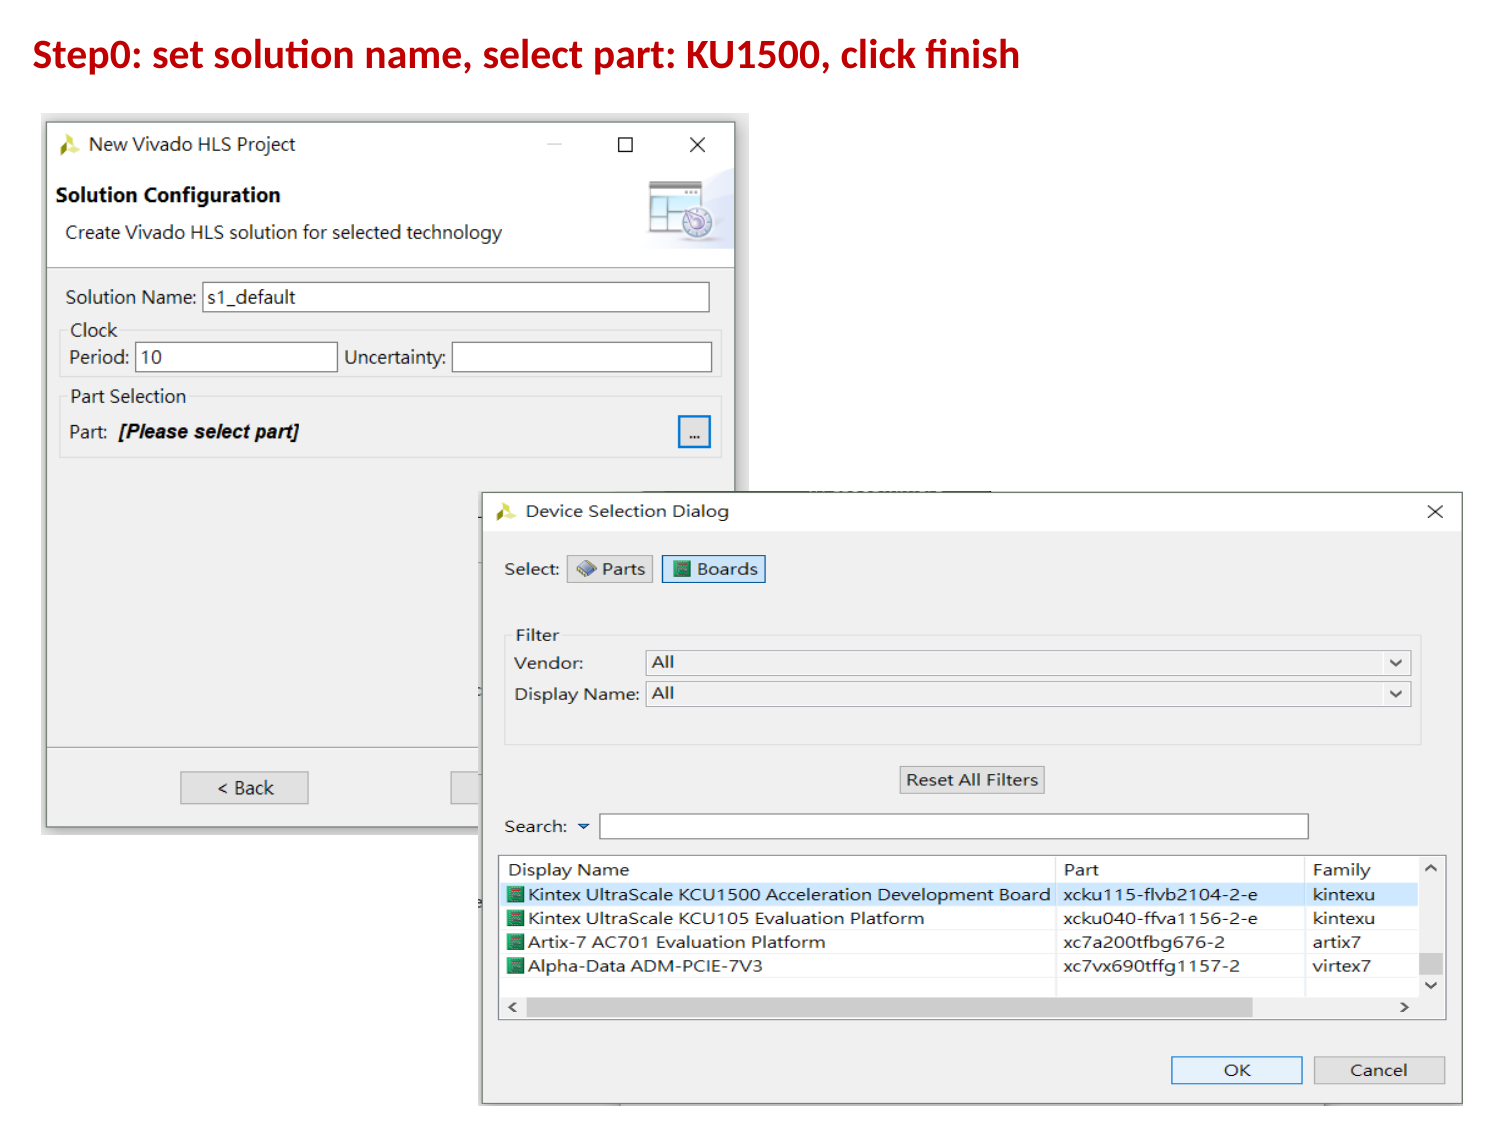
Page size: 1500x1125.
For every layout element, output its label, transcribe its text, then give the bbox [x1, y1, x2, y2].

picture [40, 113, 1463, 1106]
subtitle Step0: set solution name, select part: KU1500, click finish [17, 19, 1068, 185]
